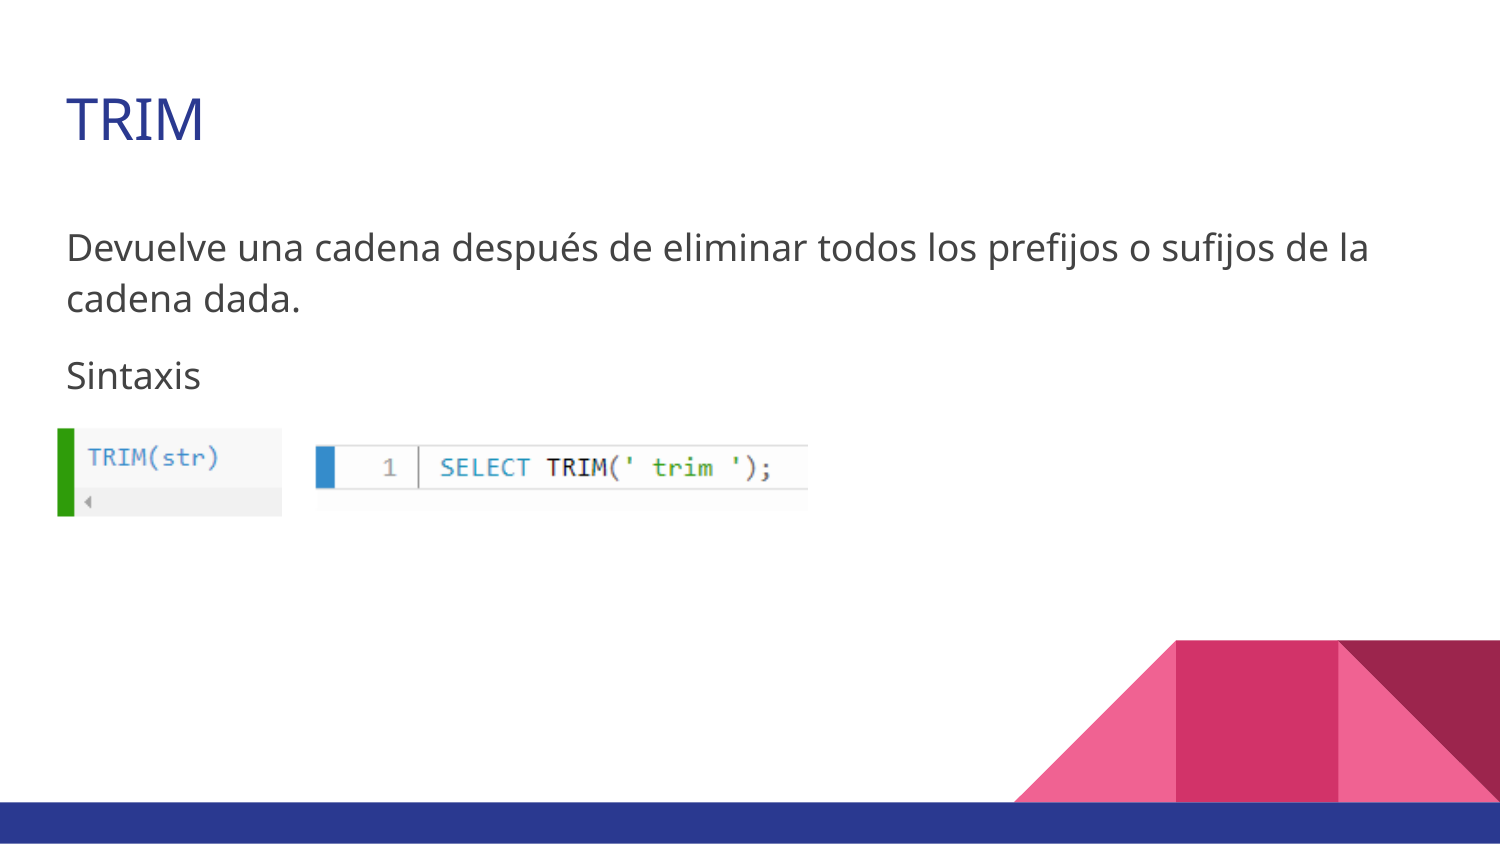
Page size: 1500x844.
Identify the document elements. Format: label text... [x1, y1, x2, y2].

picture [311, 426, 808, 512]
title TRIM [51, 67, 1449, 167]
picture [50, 410, 282, 527]
list Devuelve una cadena después de eliminar todos los prefijos o sufijos de la cadena dada. Sintaxis [51, 201, 1449, 750]
